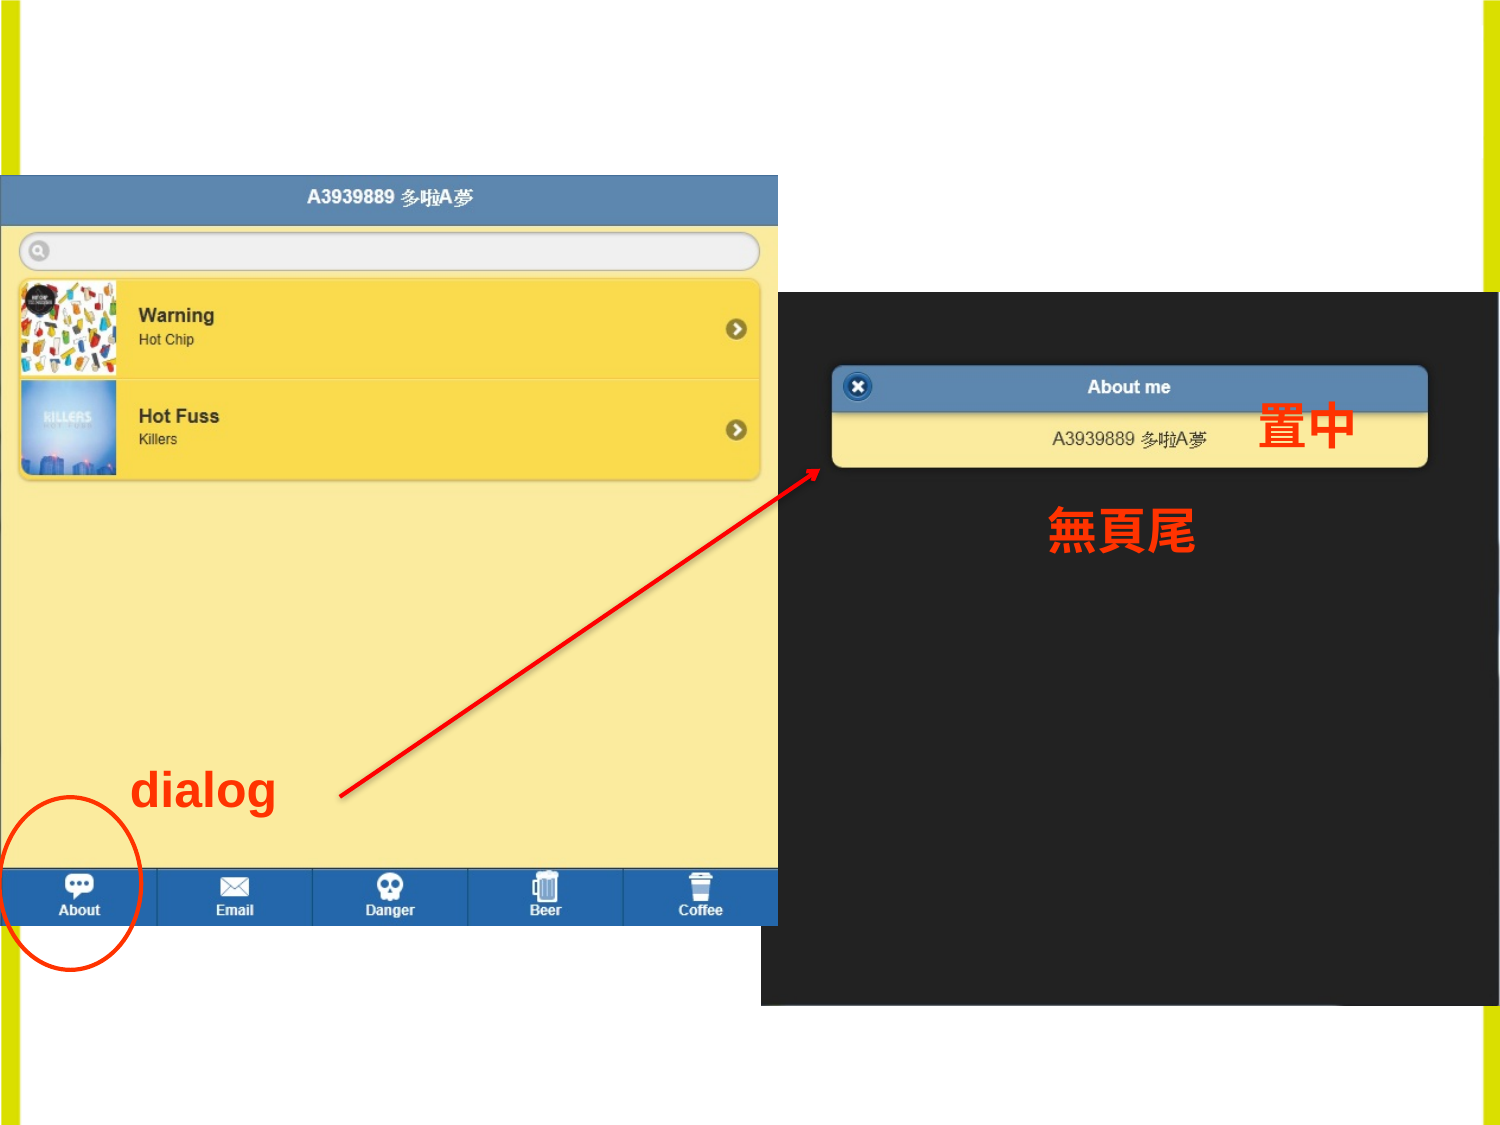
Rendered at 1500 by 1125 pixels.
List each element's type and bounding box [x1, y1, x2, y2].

picture [0, 0, 1500, 1125]
text_box [339, 468, 821, 797]
text_box [9, 933, 131, 972]
